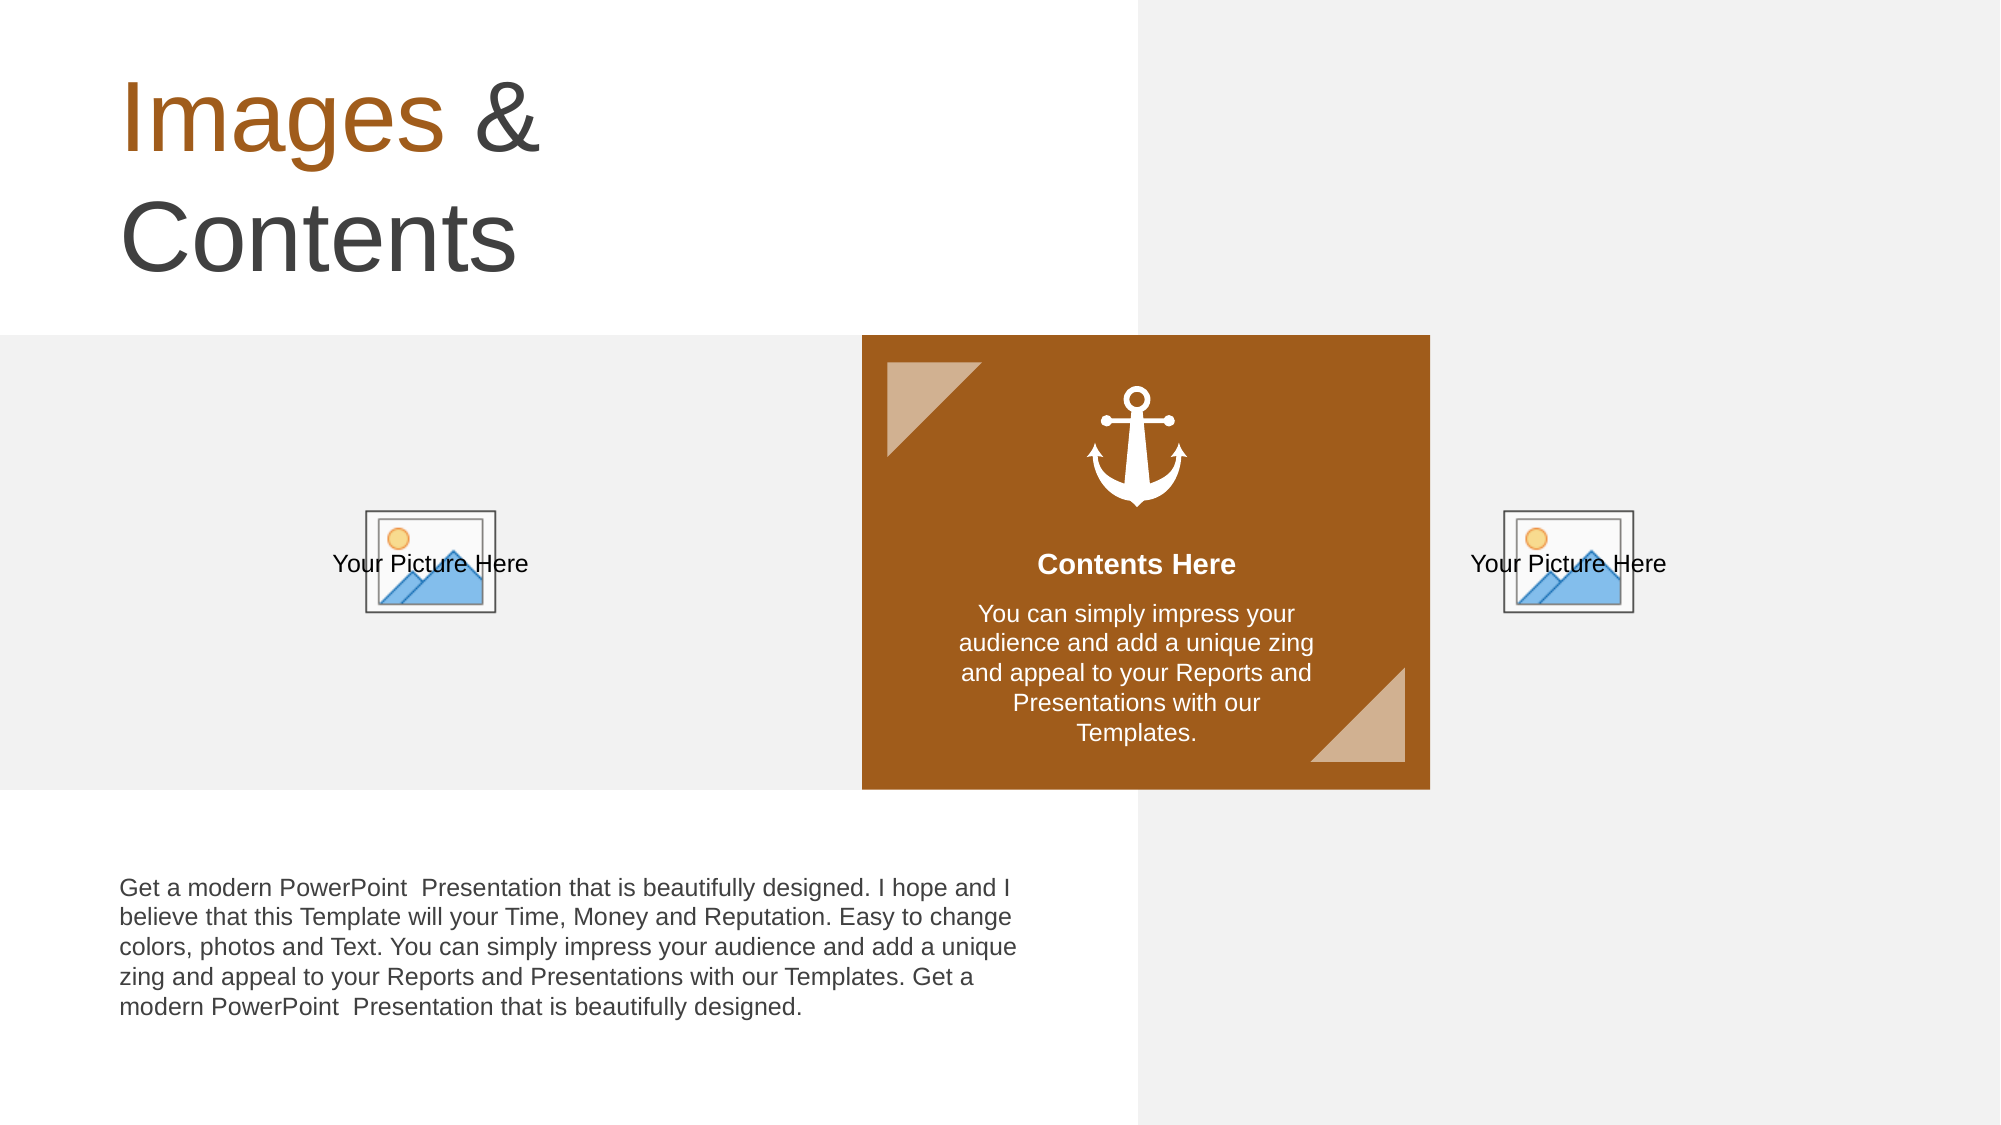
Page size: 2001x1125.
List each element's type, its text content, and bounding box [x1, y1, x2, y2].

text_box [886, 361, 985, 460]
text_box [1083, 385, 1137, 509]
text_box Images & Contents [104, 43, 561, 299]
picture [1137, 0, 2000, 1125]
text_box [934, 538, 1340, 726]
text_box Get a modern PowerPoint Presentation that is beautifully designed. I hope and I believe that this Template will your Time, Money and Reputation. Easy to change colors, photos and Text. You can simply impress your audience and add a unique zing and appeal to your Reports and Presentations with our Templates. Get a modern PowerPoint Presentation that is beautifully designed. [104, 863, 1073, 1029]
text_box [843, 334, 1137, 791]
picture [0, 335, 863, 790]
